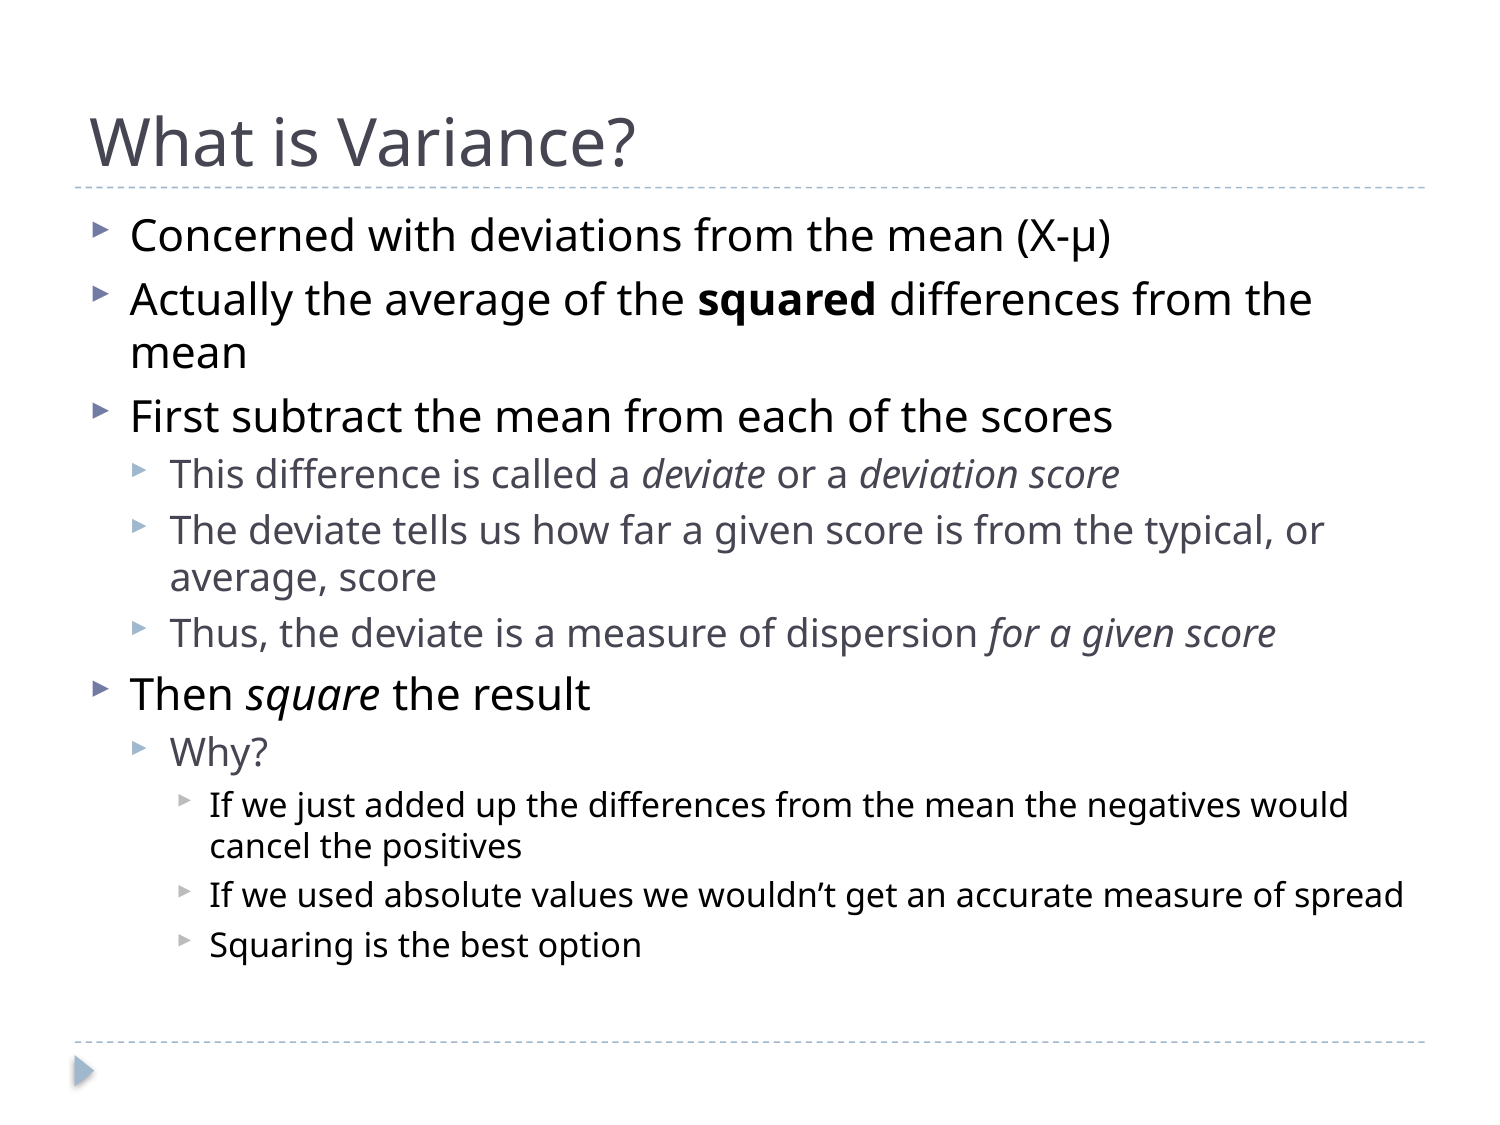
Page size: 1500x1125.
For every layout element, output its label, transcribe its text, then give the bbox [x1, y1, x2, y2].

title What is Variance? [75, 24, 1425, 188]
list Concerned with deviations from the mean (X-µ) Actually the average of the squared differences from the mean First subtract the mean from each of the scores This difference is called a deviate or a deviation score The deviate tells us how far a given score is from the typical, or average, score Thus, the deviate is a measure of dispersion for a given score Then square the result Why? If we just added up the differences from the mean the negatives would cancel the positives If we used absolute values we wouldn’t get an accurate measure of spread Squaring is the best option [75, 200, 1425, 1006]
